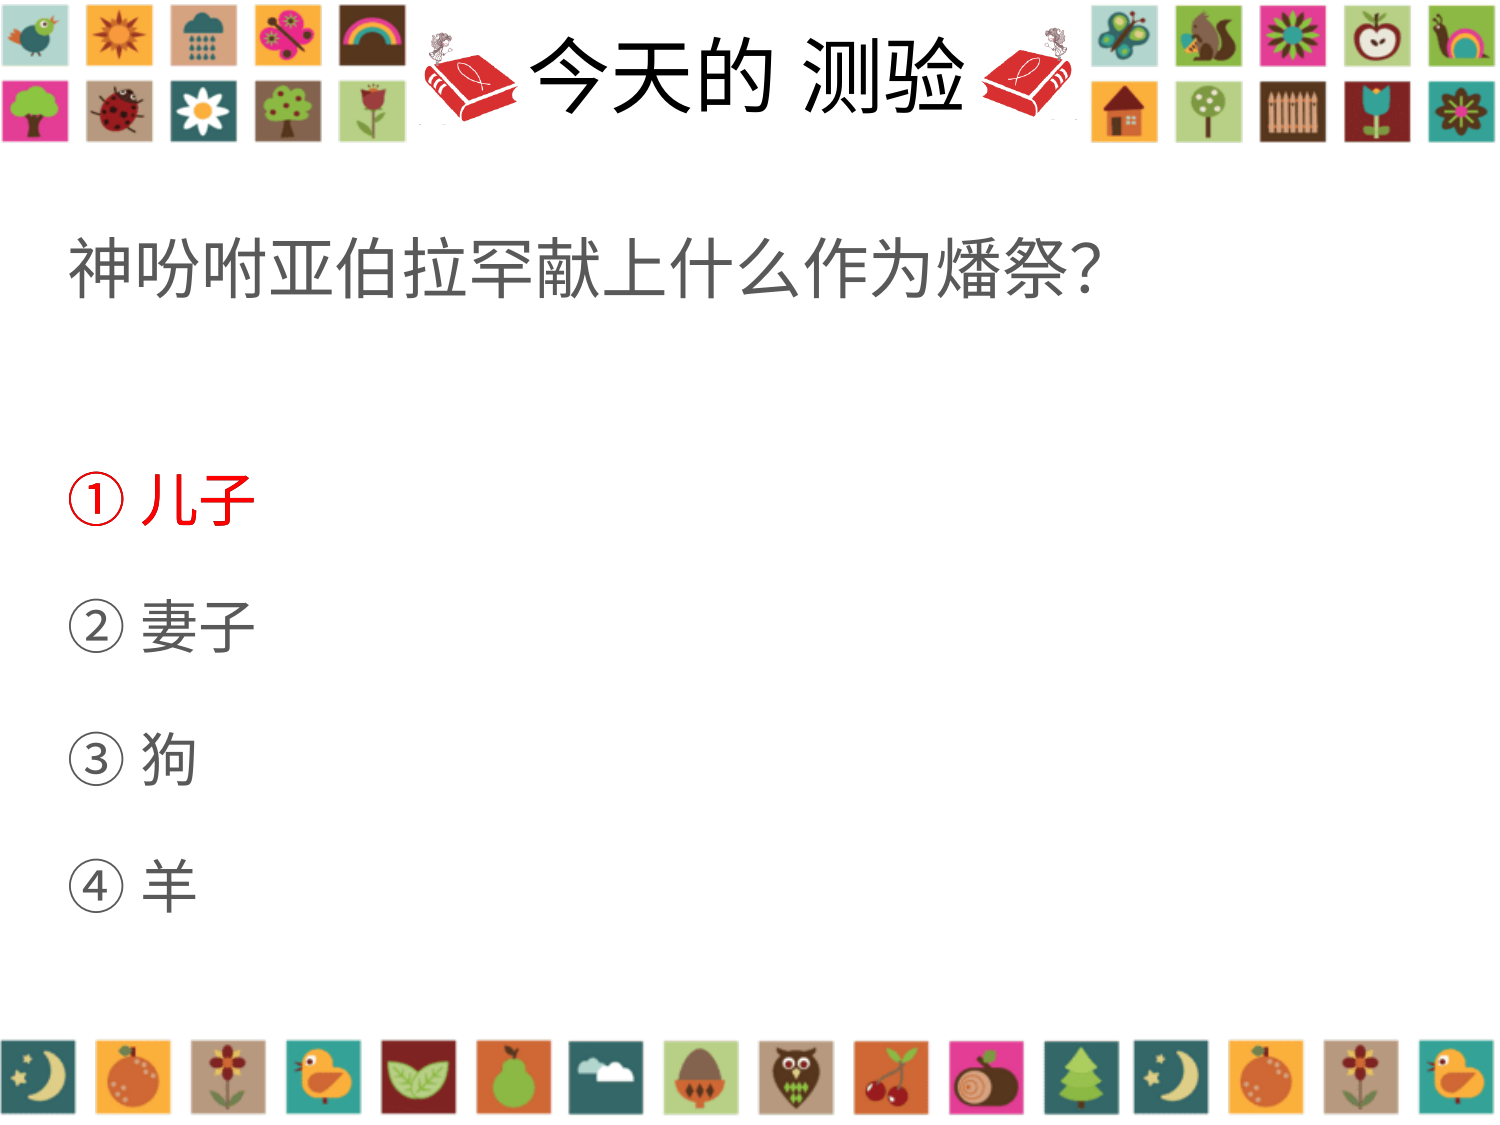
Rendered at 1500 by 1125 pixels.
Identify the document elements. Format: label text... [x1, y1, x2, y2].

text_box ③狗 [53, 716, 1483, 801]
text_box 今天的 测验 [547, 16, 1078, 131]
text_box ④羊 [53, 842, 1483, 928]
picture [0, 3, 550, 150]
picture [950, 3, 1500, 150]
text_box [0, 1028, 1500, 1118]
text_box ②妻子 [53, 582, 1436, 668]
text_box ①儿子 [53, 456, 1483, 541]
text_box 神吩咐亚伯拉罕献上什么作为燔祭？ [53, 219, 1436, 315]
